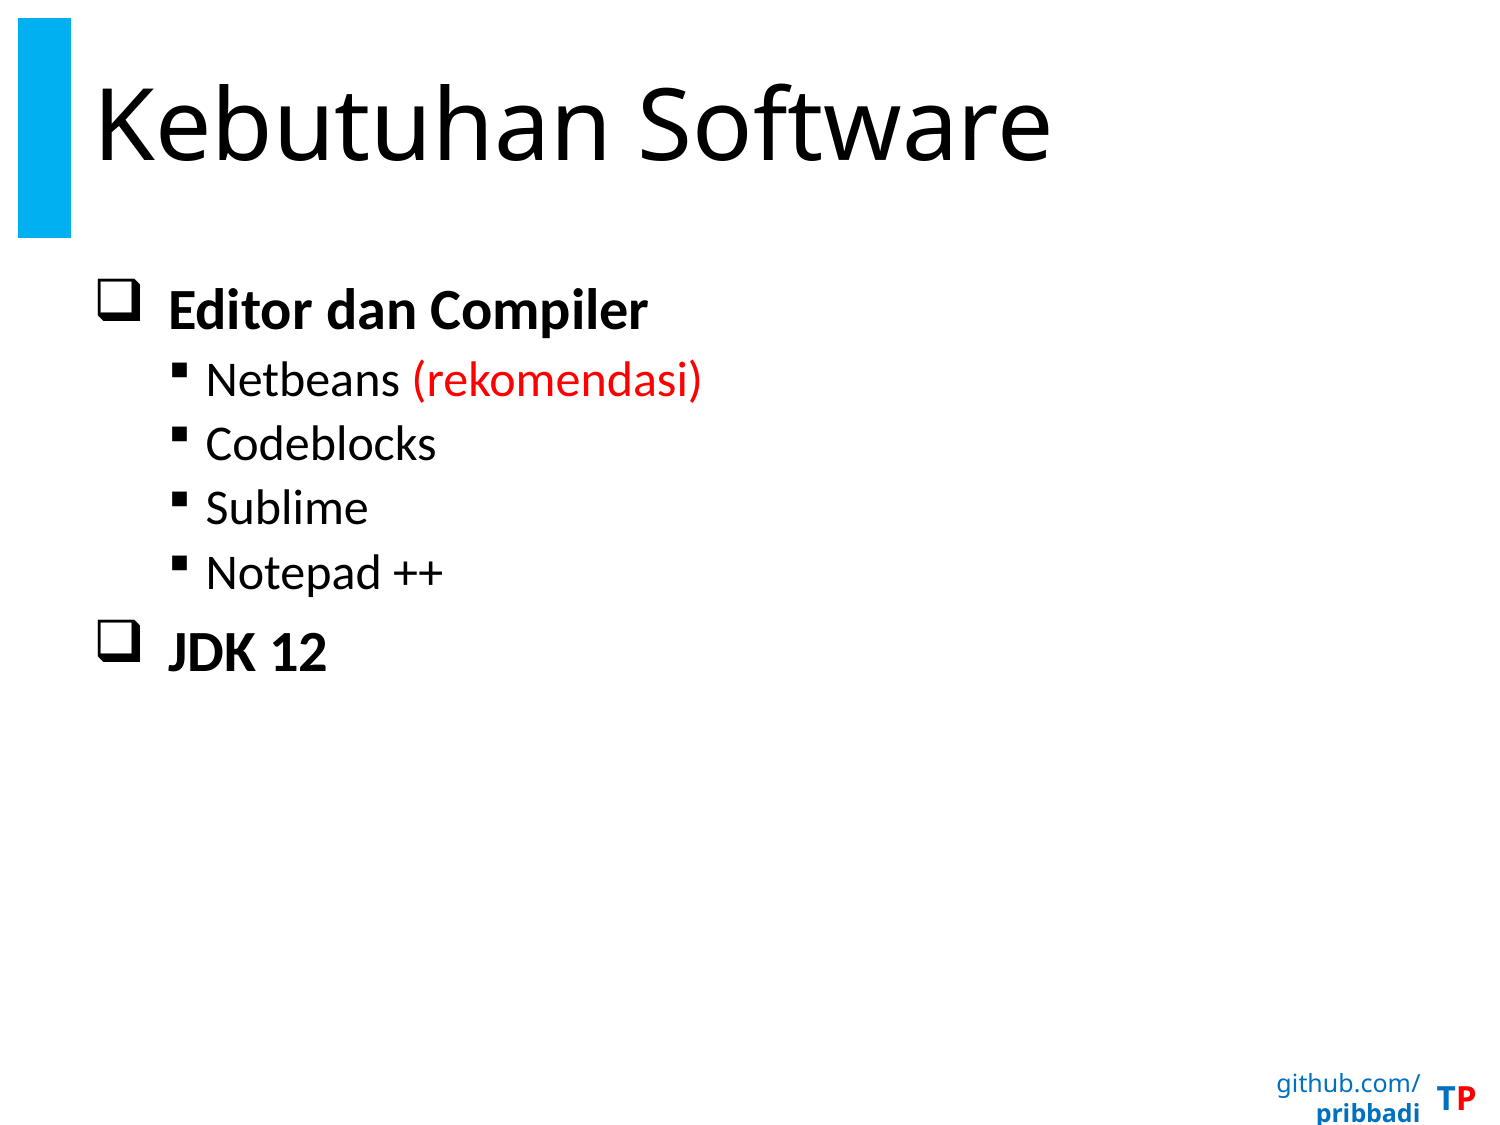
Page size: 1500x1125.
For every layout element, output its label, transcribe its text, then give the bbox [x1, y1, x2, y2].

text_box Editor dan Compiler Netbeans (rekomendasi) Codeblocks Sublime Notepad ++ JDK 12 [78, 272, 1443, 983]
title Kebutuhan Software [78, 19, 1443, 237]
